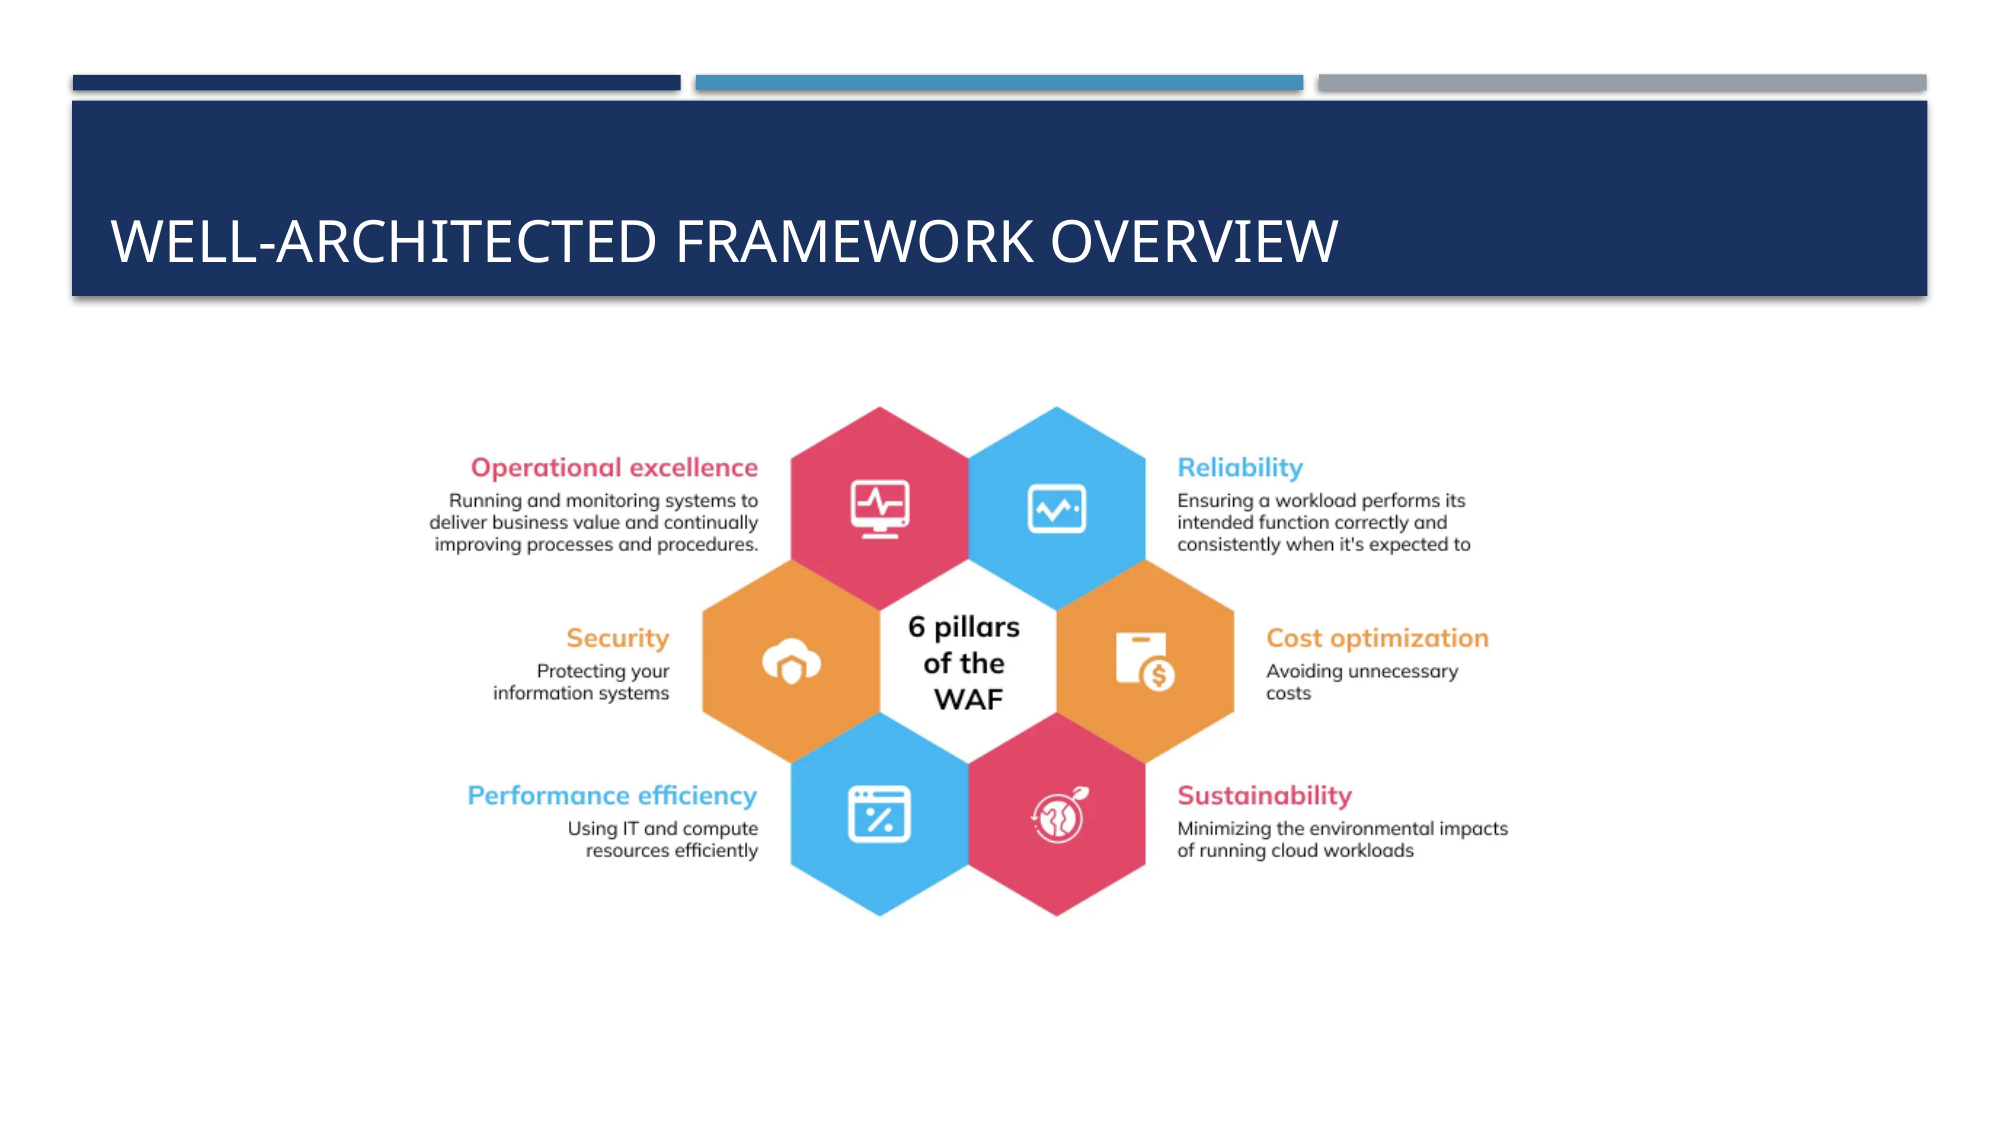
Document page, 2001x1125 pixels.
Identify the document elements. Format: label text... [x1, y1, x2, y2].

title Well-Architected Framework Overview [95, 115, 1905, 282]
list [392, 357, 1608, 962]
